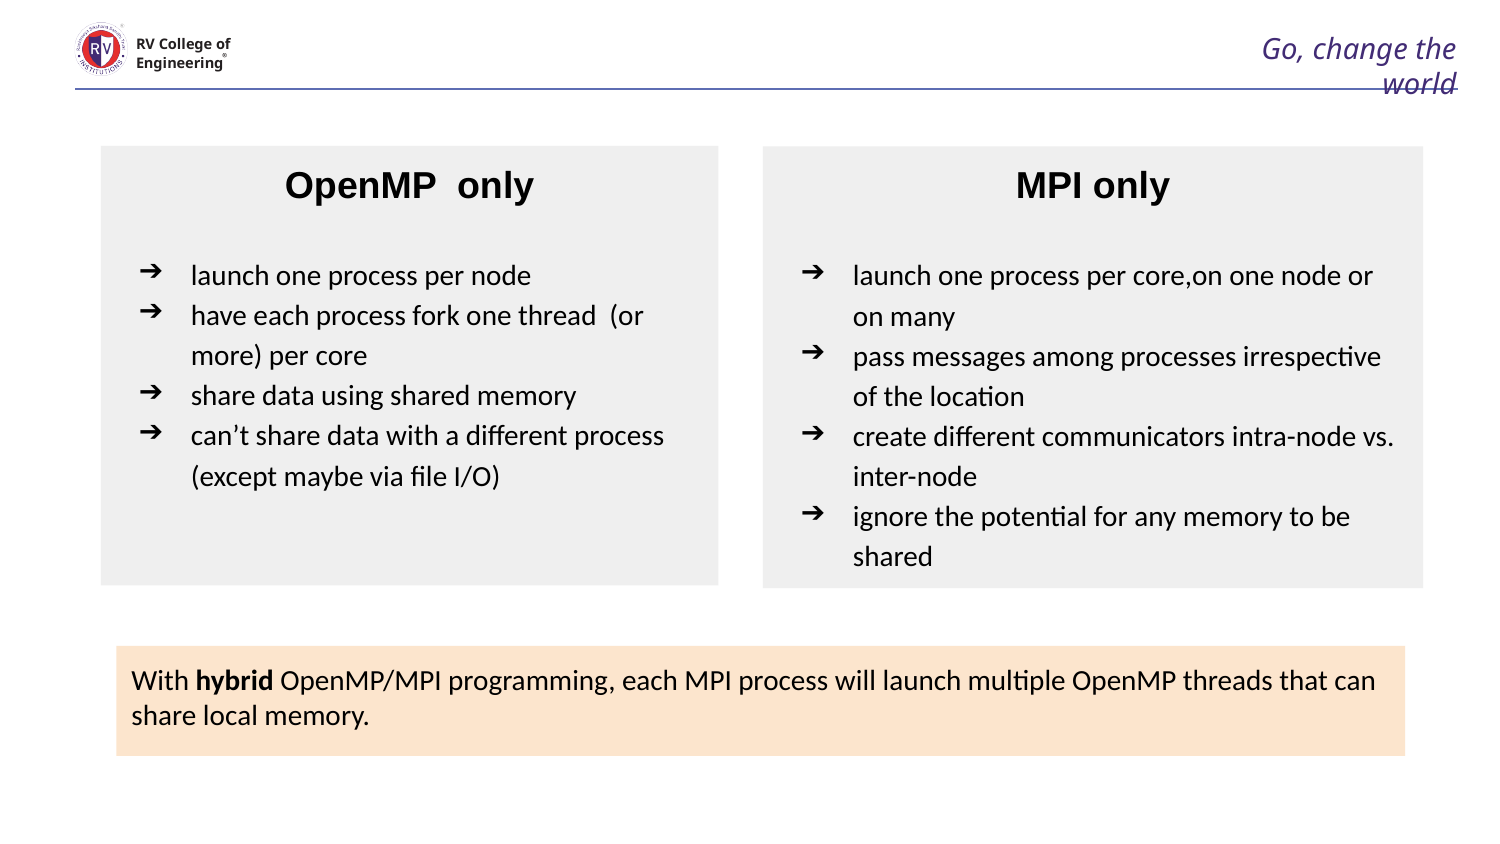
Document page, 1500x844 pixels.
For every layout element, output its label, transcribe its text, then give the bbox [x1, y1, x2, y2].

text_box With hybrid OpenMP/MPI programming, each MPI process will launch multiple OpenMP threads that can share local memory. [116, 645, 1406, 756]
text_box [74, 22, 128, 76]
title Go, change the world [1182, 30, 1457, 65]
text_box RV College of Engineering [136, 32, 239, 70]
text_box MPI only launch one process per core,on one node or on many pass messages among processes irrespective of the location create different communicators intra-node vs. inter-node ignore the potential for any memory to be shared [762, 146, 1424, 589]
text_box OpenMP only launch one process per node have each process fork one thread (or more) per core share data using shared memory can’t share data with a different process (except maybe via file I/O) [100, 145, 719, 586]
